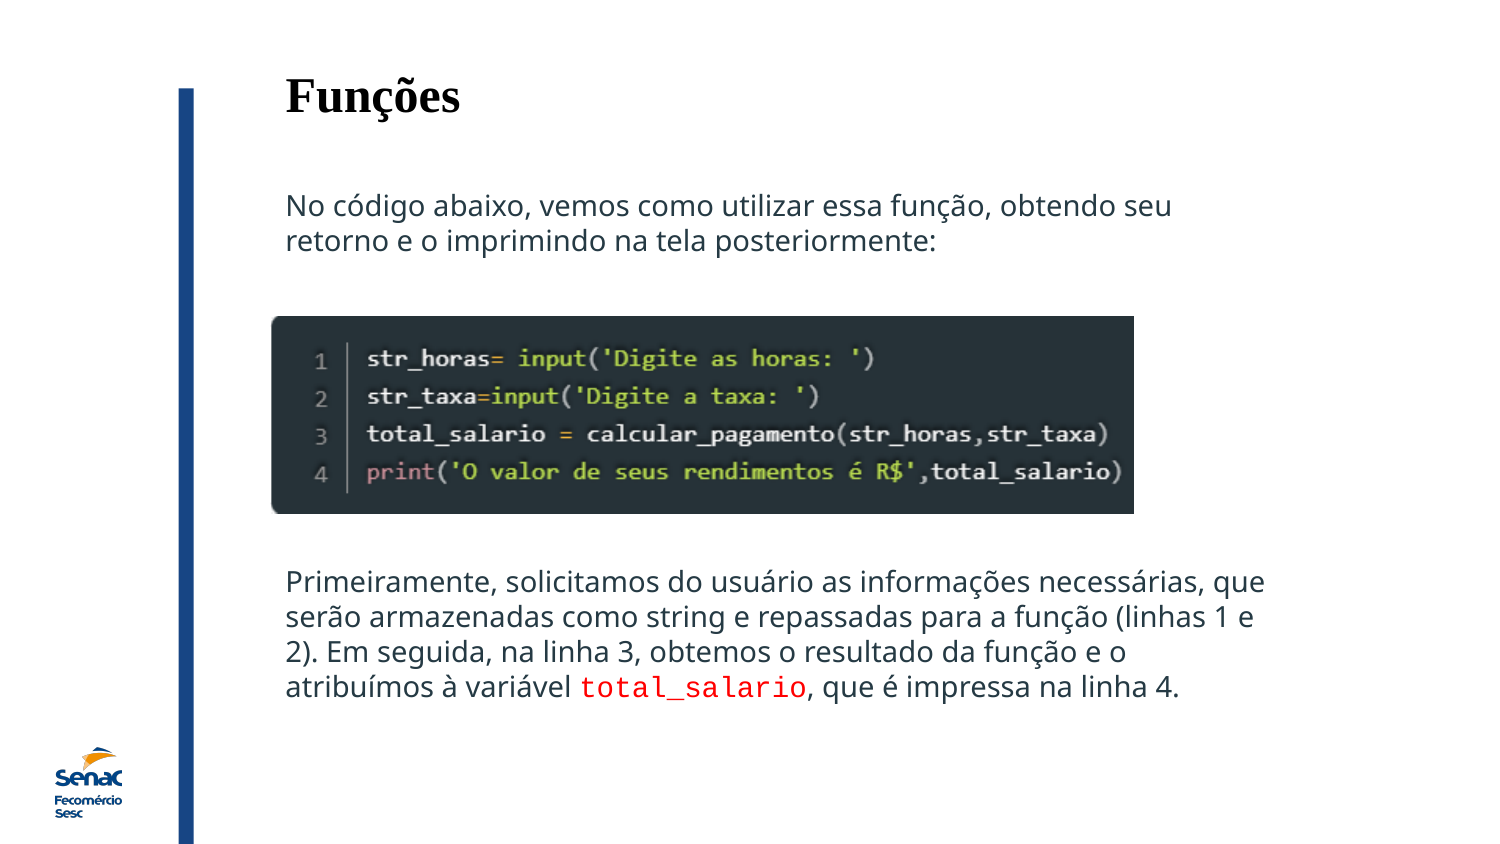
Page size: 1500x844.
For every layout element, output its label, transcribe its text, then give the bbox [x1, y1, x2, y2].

text_box Primeiramente, solicitamos do usuário as informações necessárias, que serão armazenadas como string e repassadas para a função (linhas 1 e 2). Em seguida, na linha 3, obtemos o resultado da função e o atribuímos à variável total_salario, que é impressa na linha 4. [270, 555, 1284, 711]
text_box No código abaixo, vemos como utilizar essa função, obtendo seu retorno e o imprimindo na tela posteriormente: [270, 180, 1284, 265]
picture [270, 315, 1134, 514]
picture [55, 747, 122, 818]
text_box Funções [270, 54, 1500, 130]
